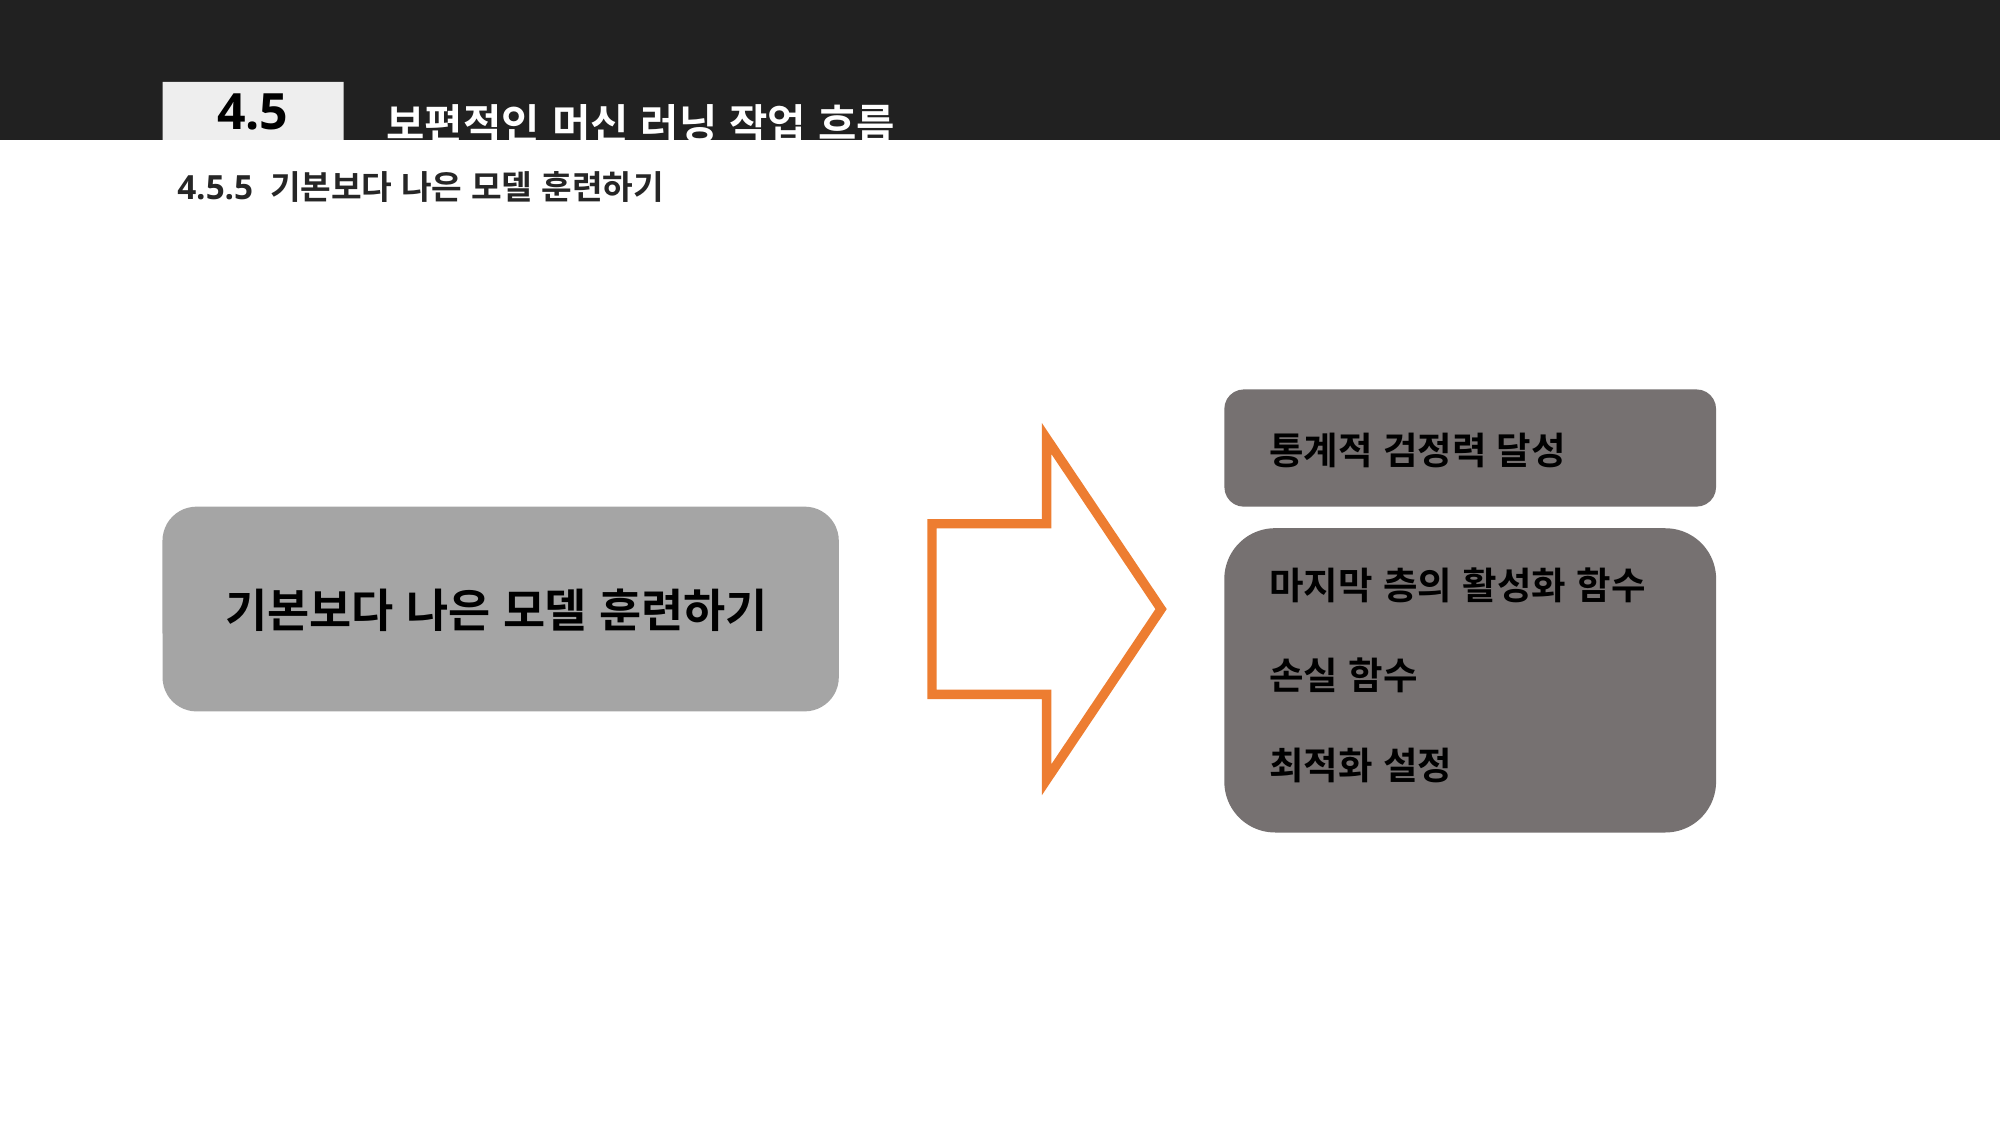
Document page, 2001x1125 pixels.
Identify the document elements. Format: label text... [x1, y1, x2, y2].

text_box [161, 505, 840, 713]
text_box 통계적 검정력 달성 마지막 층의 활성화 함수 손실 함수 최적화 설정 [1254, 419, 1772, 795]
text_box [0, 0, 2000, 141]
text_box 4.5.5 기본보다 나은 모델 훈련하기 [162, 138, 955, 214]
text_box [161, 81, 202, 141]
text_box [304, 81, 345, 138]
text_box 4.5 [202, 72, 304, 138]
text_box 기본보다 나은 모델 훈련하기 [210, 573, 783, 644]
text_box [930, 435, 1163, 784]
text_box [1223, 531, 1716, 834]
text_box [1223, 388, 1718, 508]
text_box 보편적인 머신 러닝 작업 흐름 [371, 65, 911, 138]
